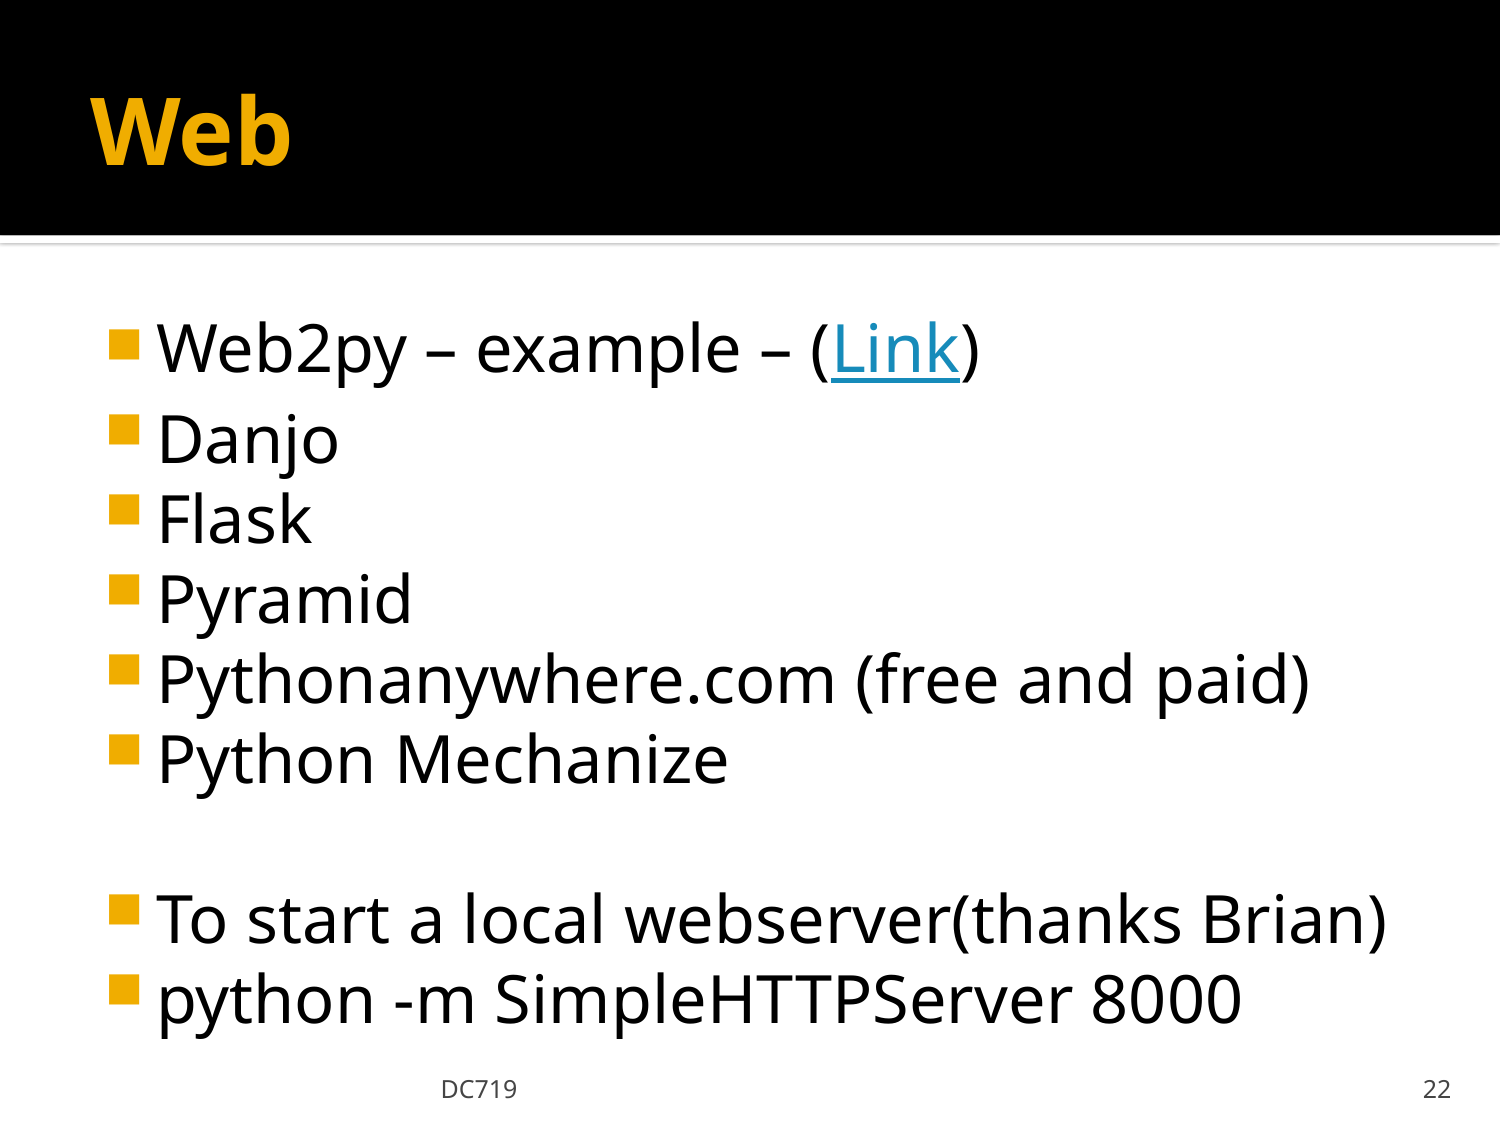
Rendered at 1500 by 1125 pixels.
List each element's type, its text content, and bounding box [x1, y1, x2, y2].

slide_number 22 [1345, 1062, 1467, 1108]
list Web2py – example – (Link) Danjo Flask Pyramid Pythonanywhere.com (free and paid) Python Mechanize To start a local webserver(thanks Brian) python -m SimpleHTTPServer 8000 [75, 291, 1425, 1050]
footer DC719 [433, 1062, 1337, 1108]
title Web [75, 25, 1425, 231]
